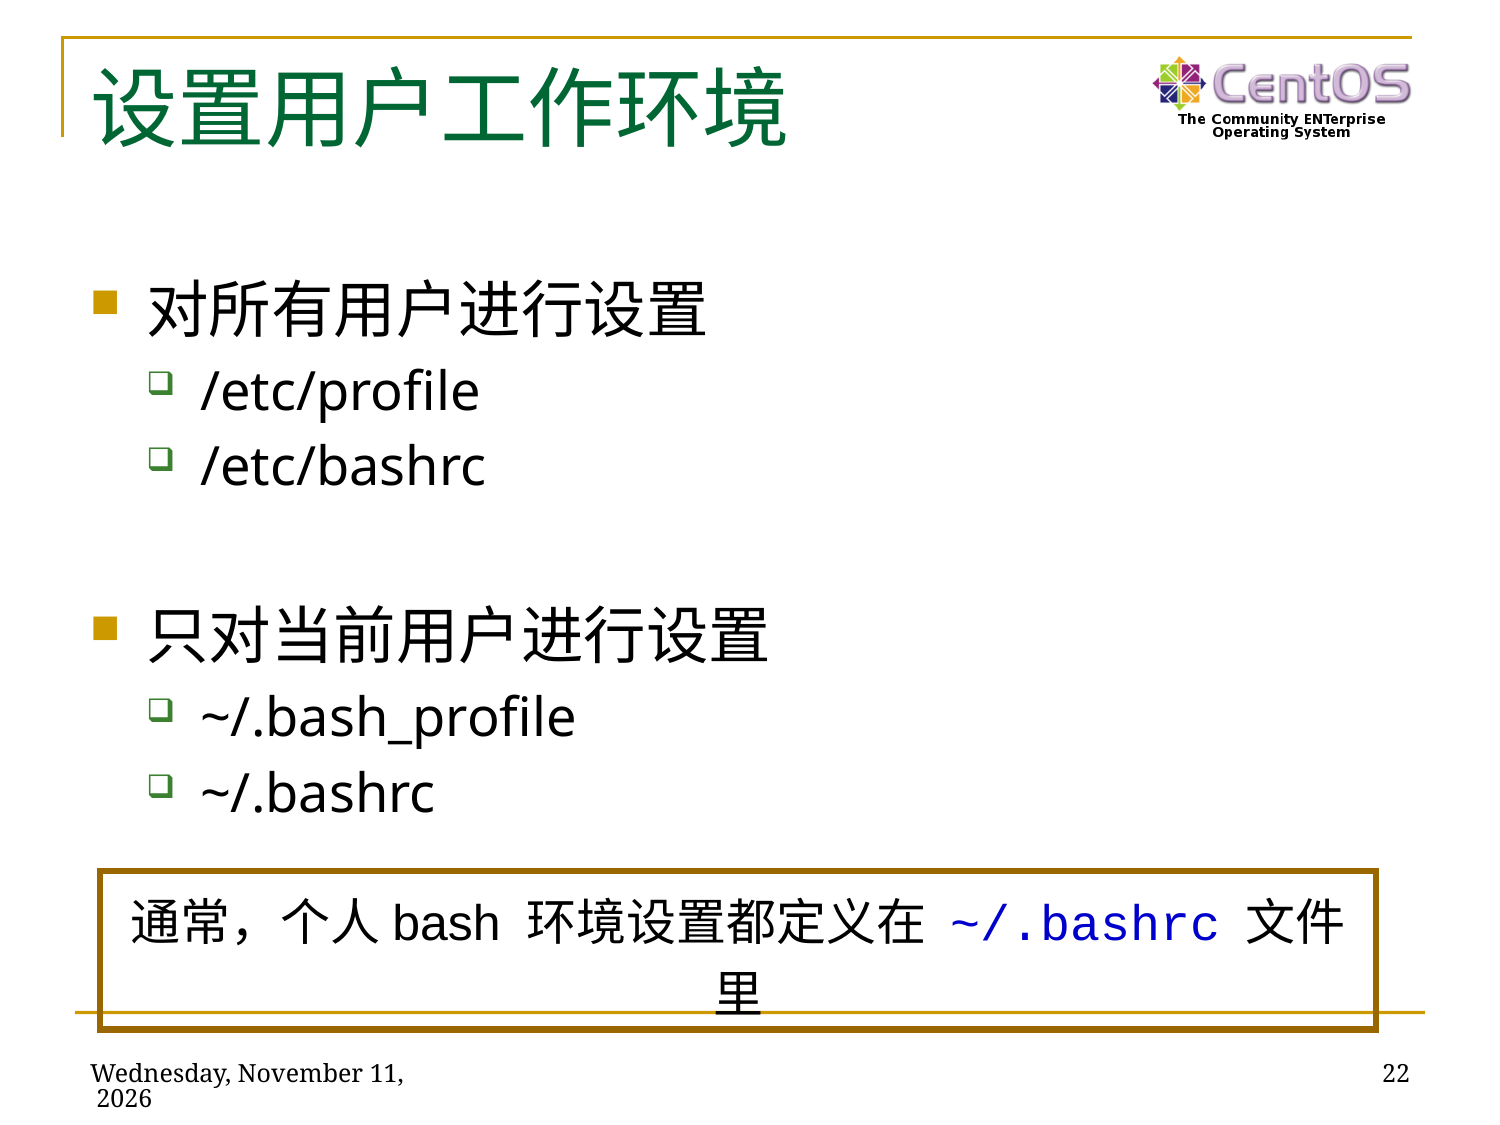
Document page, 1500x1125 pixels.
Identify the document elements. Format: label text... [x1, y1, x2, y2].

title 设置用户工作环境 [74, 45, 1426, 233]
list 对所有用户进行设置 /etc/profile /etc/bashrc 只对当前用户进行设置 ~/.bash_profile ~/.bashrc [74, 262, 1426, 1006]
text_box 通常，个人bash 环境设置都定义在 ~/.bashrc 文件里 [100, 870, 1376, 1030]
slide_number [74, 1023, 426, 1100]
slide_number 22 [1074, 1023, 1426, 1100]
